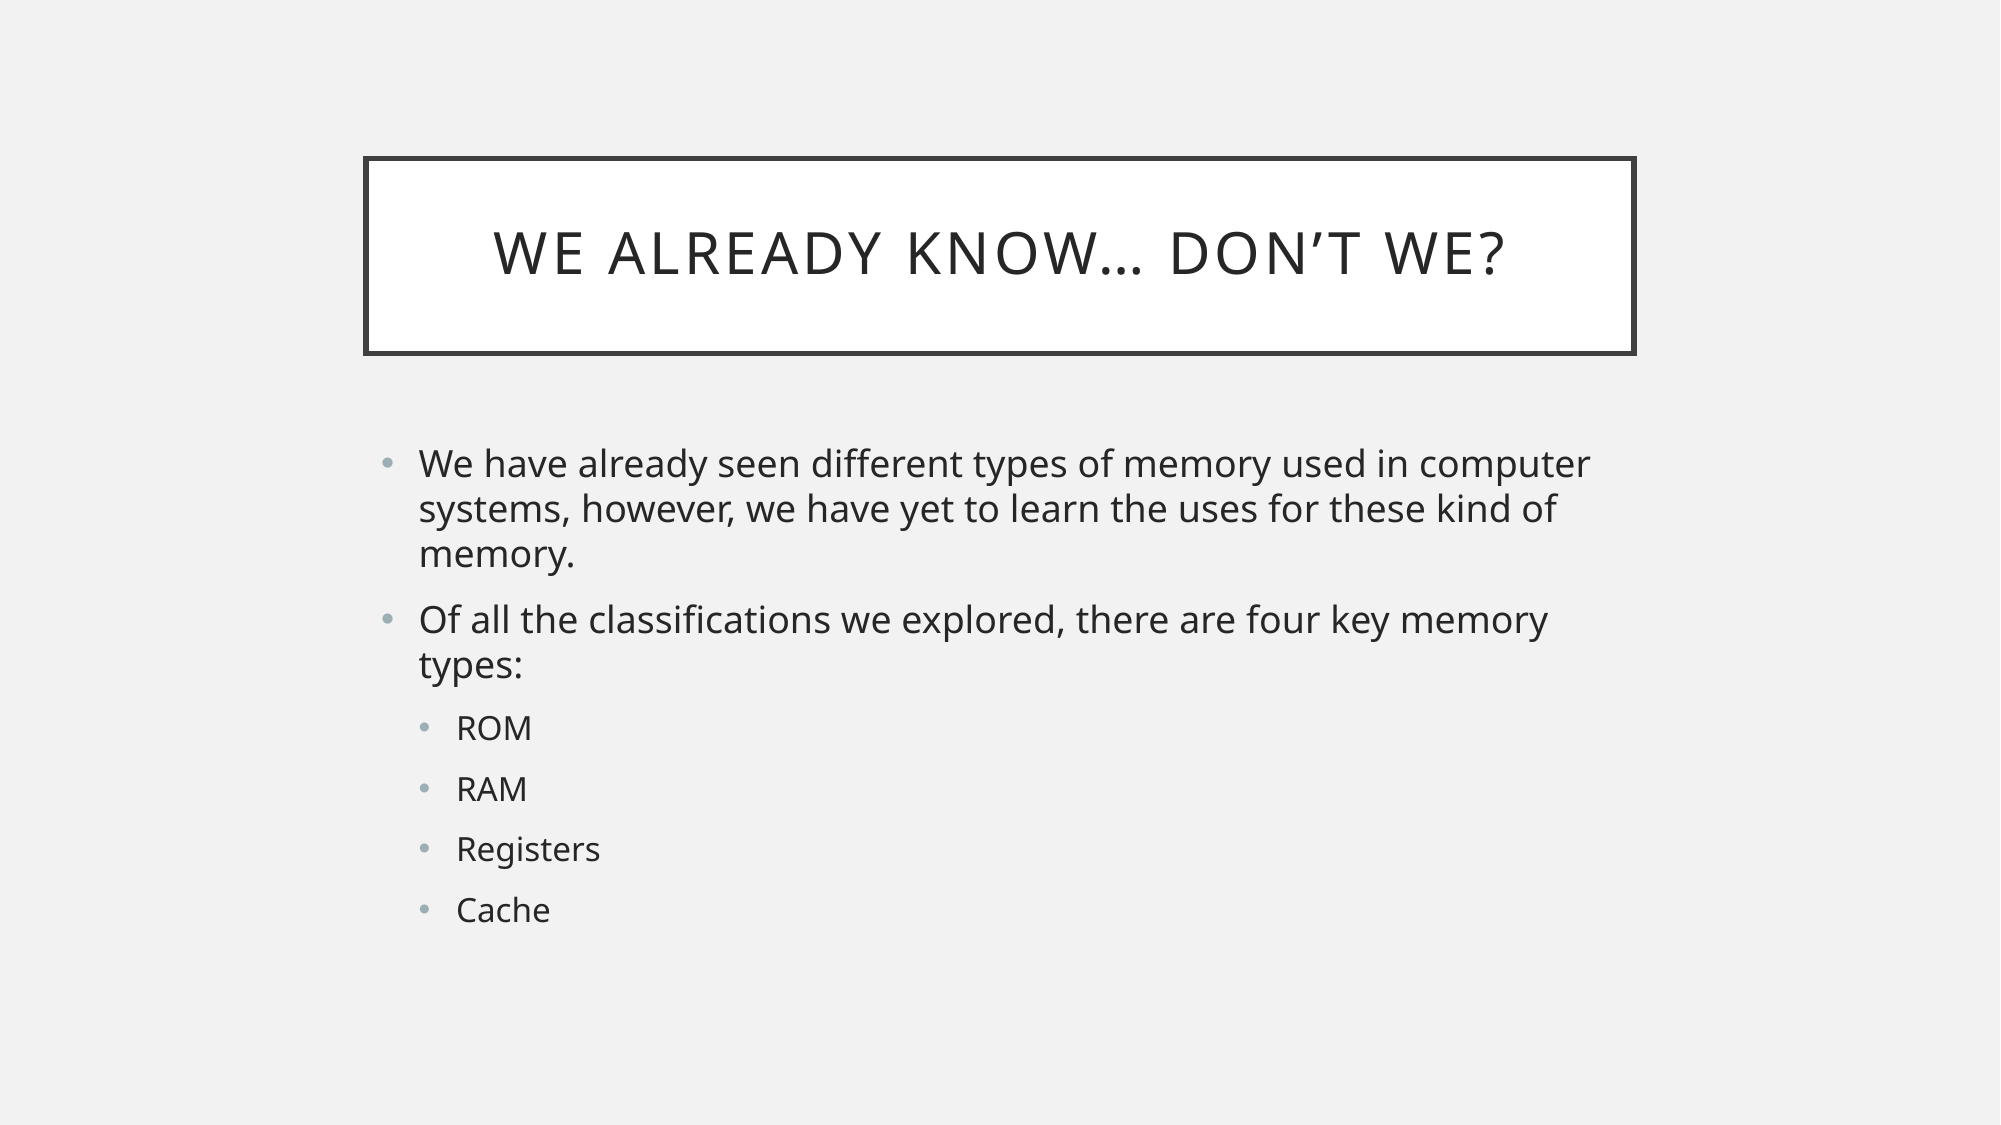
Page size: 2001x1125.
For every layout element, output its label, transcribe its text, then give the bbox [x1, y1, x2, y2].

title We already know… Don’t we? [363, 156, 1637, 356]
list We have already seen different types of memory used in computer systems, however, we have yet to learn the uses for these kind of memory. Of all the classifications we explored, there are four key memory types: ROM RAM Registers Cache [366, 432, 1634, 942]
